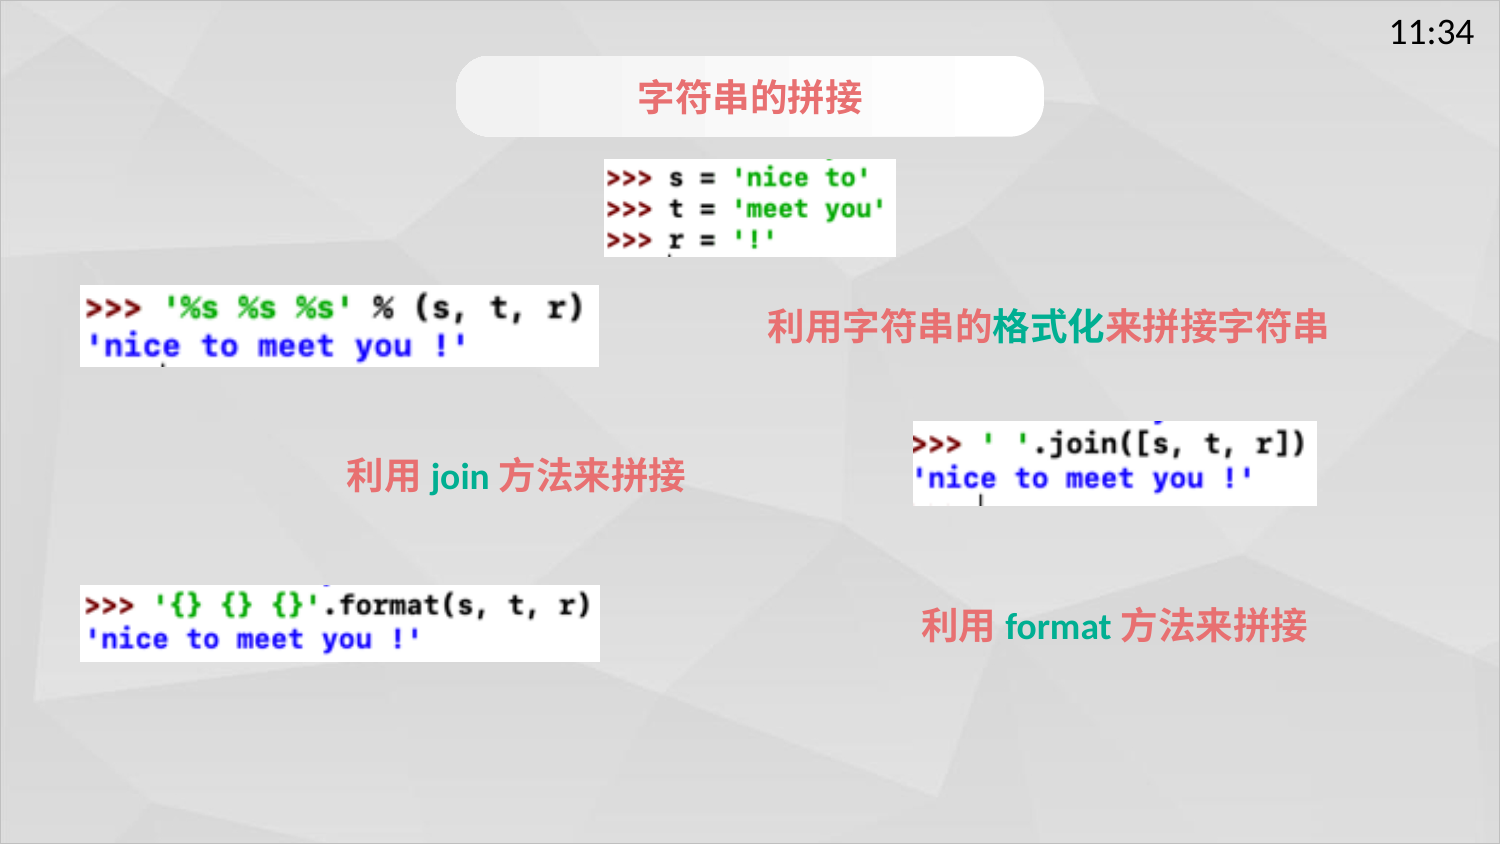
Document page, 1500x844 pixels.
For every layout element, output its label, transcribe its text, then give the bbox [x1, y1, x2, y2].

text_box 利用format方法来拼接 [906, 594, 1324, 654]
text_box 利用字符串的格式化来拼接字符串 [753, 295, 1346, 356]
text_box 利用join方法来拼接 [332, 444, 702, 505]
text_box 字符串的拼接 [454, 54, 1046, 138]
picture [604, 159, 896, 257]
picture [80, 285, 599, 368]
picture [80, 585, 600, 662]
picture [913, 421, 1317, 506]
